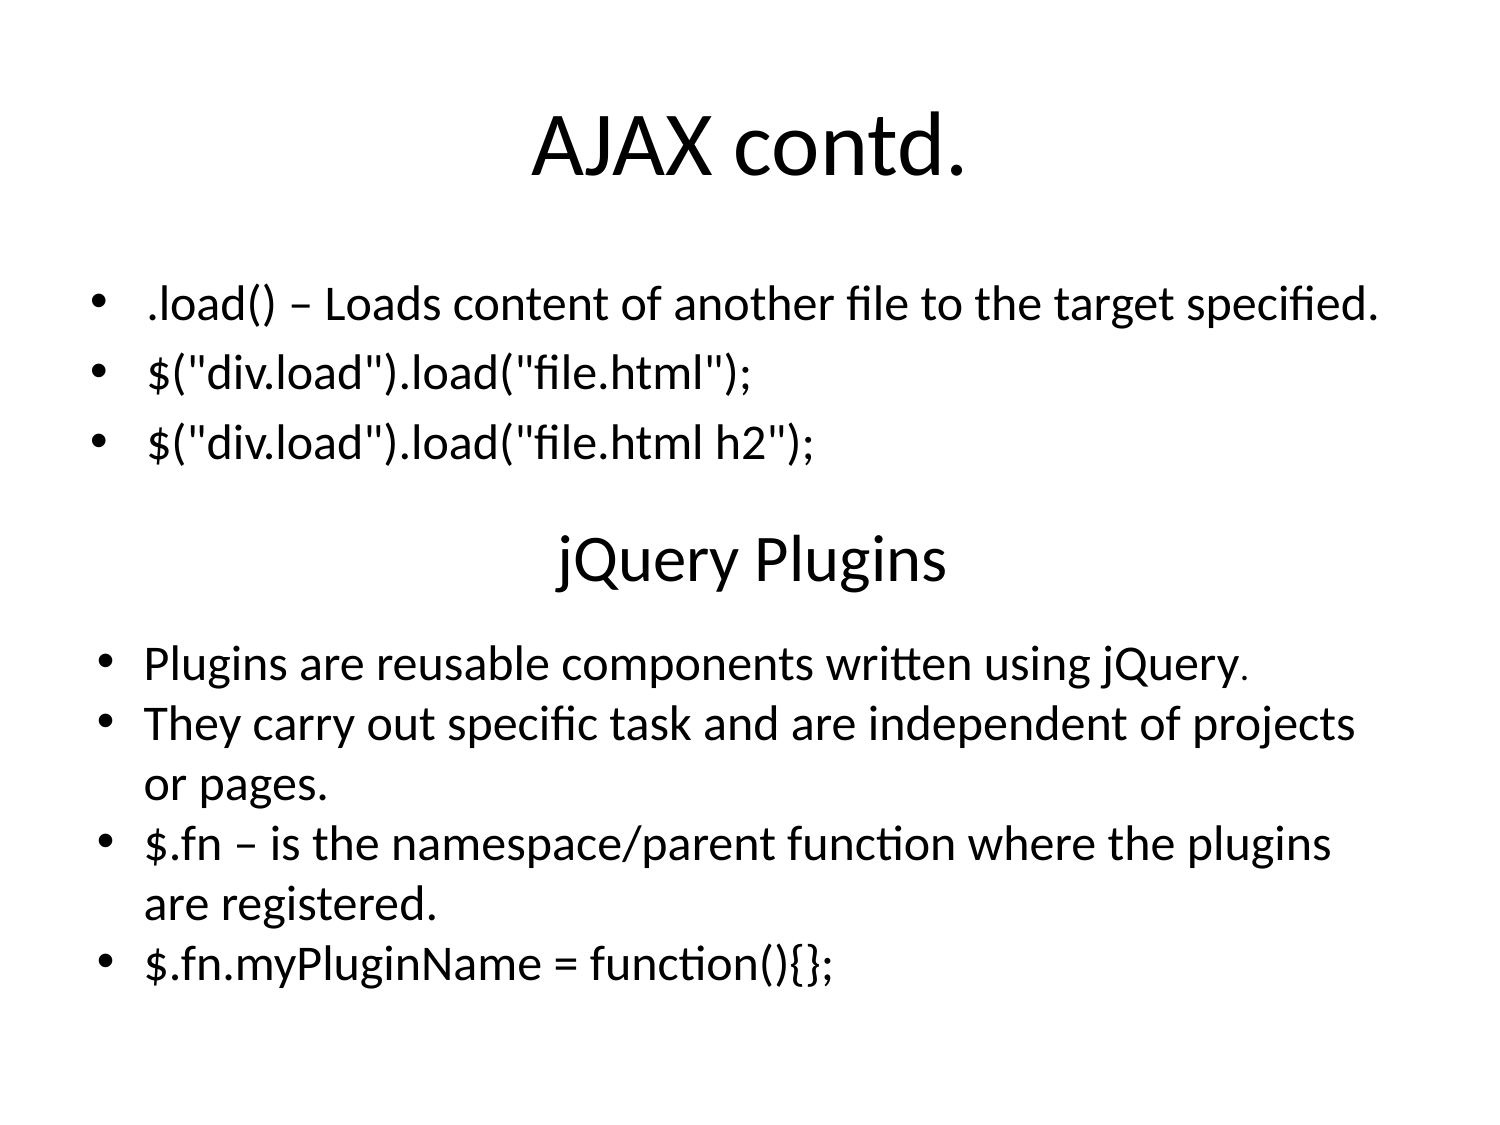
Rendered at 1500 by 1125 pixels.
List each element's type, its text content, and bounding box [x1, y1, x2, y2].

text_box Plugins are reusable components written using jQuery. They carry out specific task and are independent of projects or pages. $.fn – is the namespace/parent function where the plugins are registered. $.fn.myPluginName = function(){}; [82, 622, 1381, 1043]
title AJAX contd. [75, 45, 1425, 233]
text_box jQuery Plugins [83, 507, 1422, 603]
list .load() – Loads content of another file to the target specified. $("div.load").load("file.html"); $("div.load").load("file.html h2"); [75, 262, 1425, 513]
